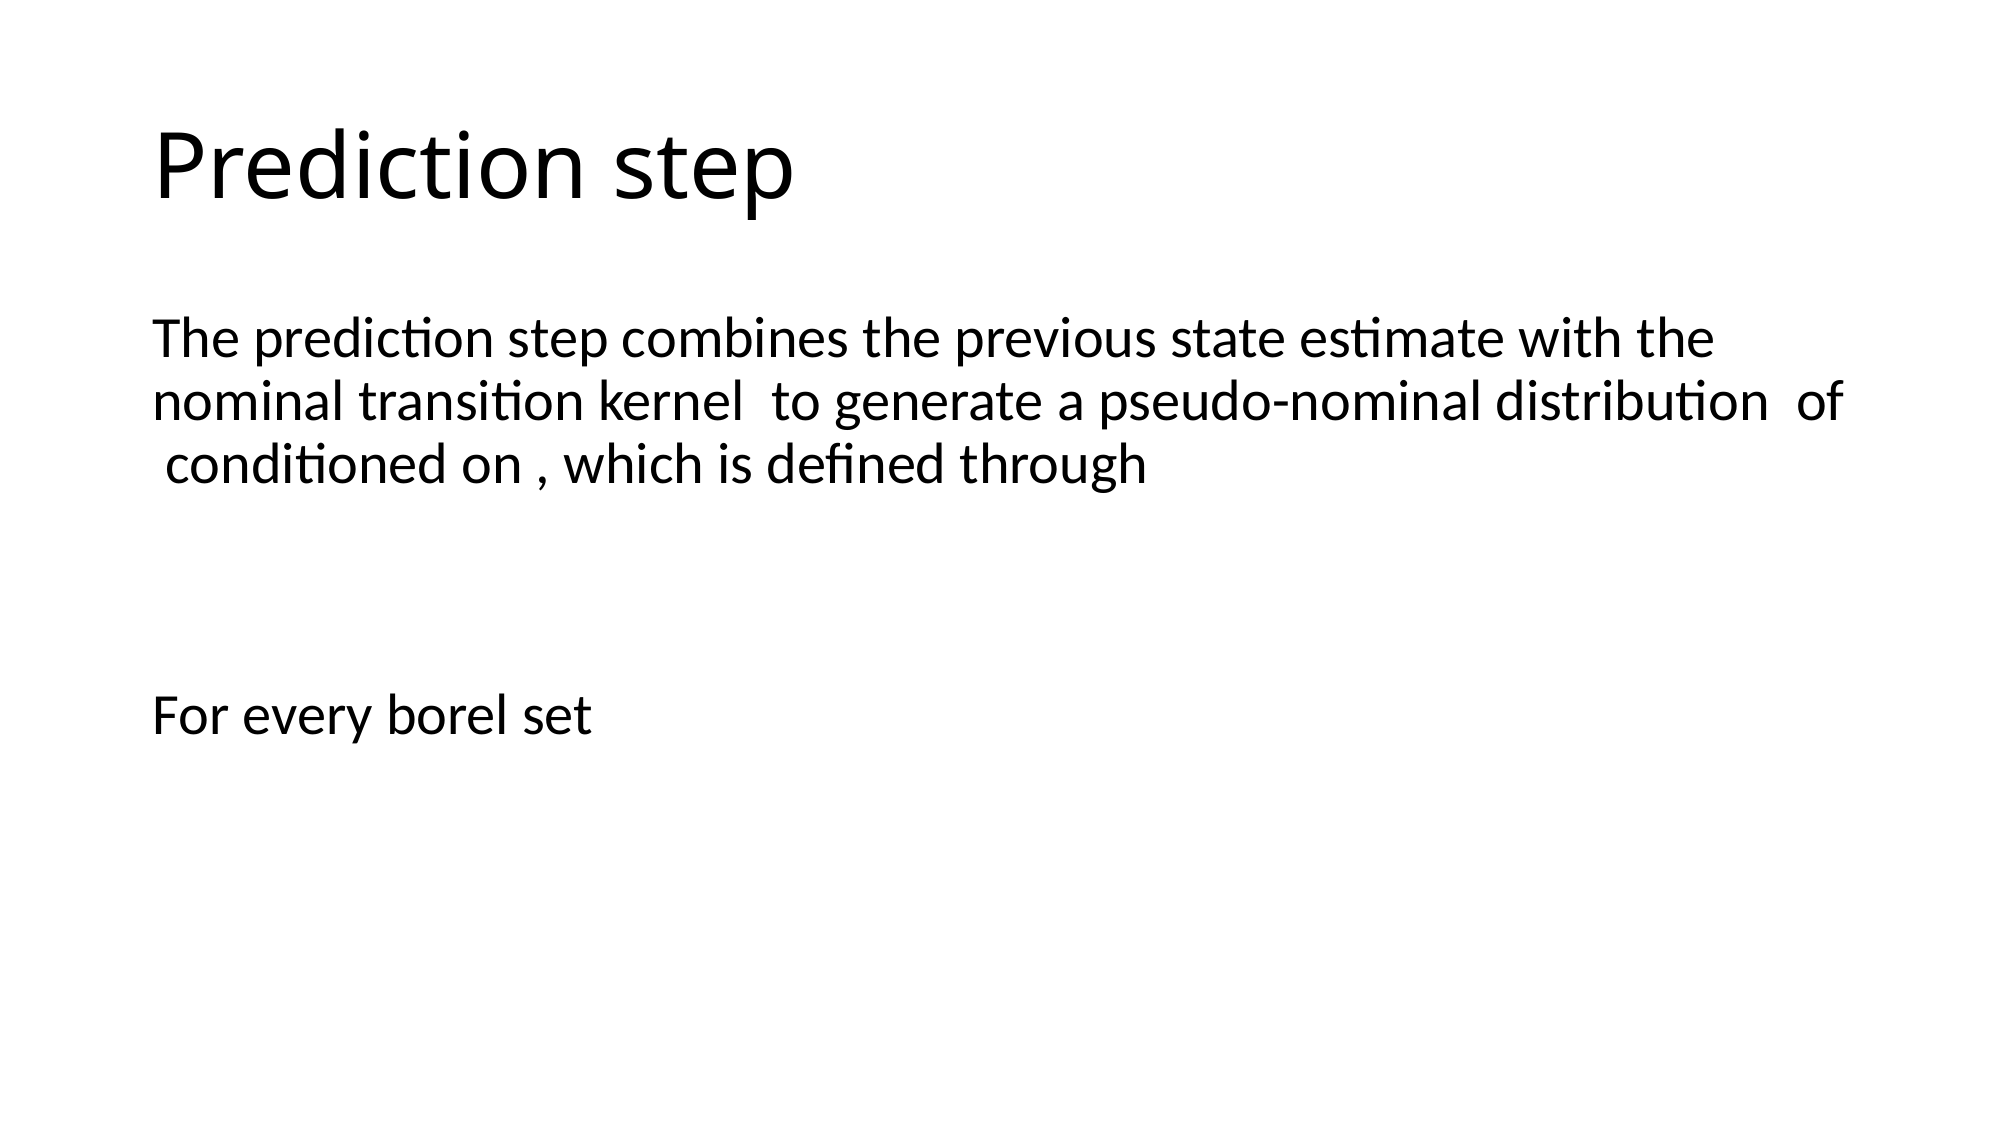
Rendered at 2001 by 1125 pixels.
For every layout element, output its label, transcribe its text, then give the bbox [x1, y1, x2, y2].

title Prediction step [137, 59, 1863, 278]
